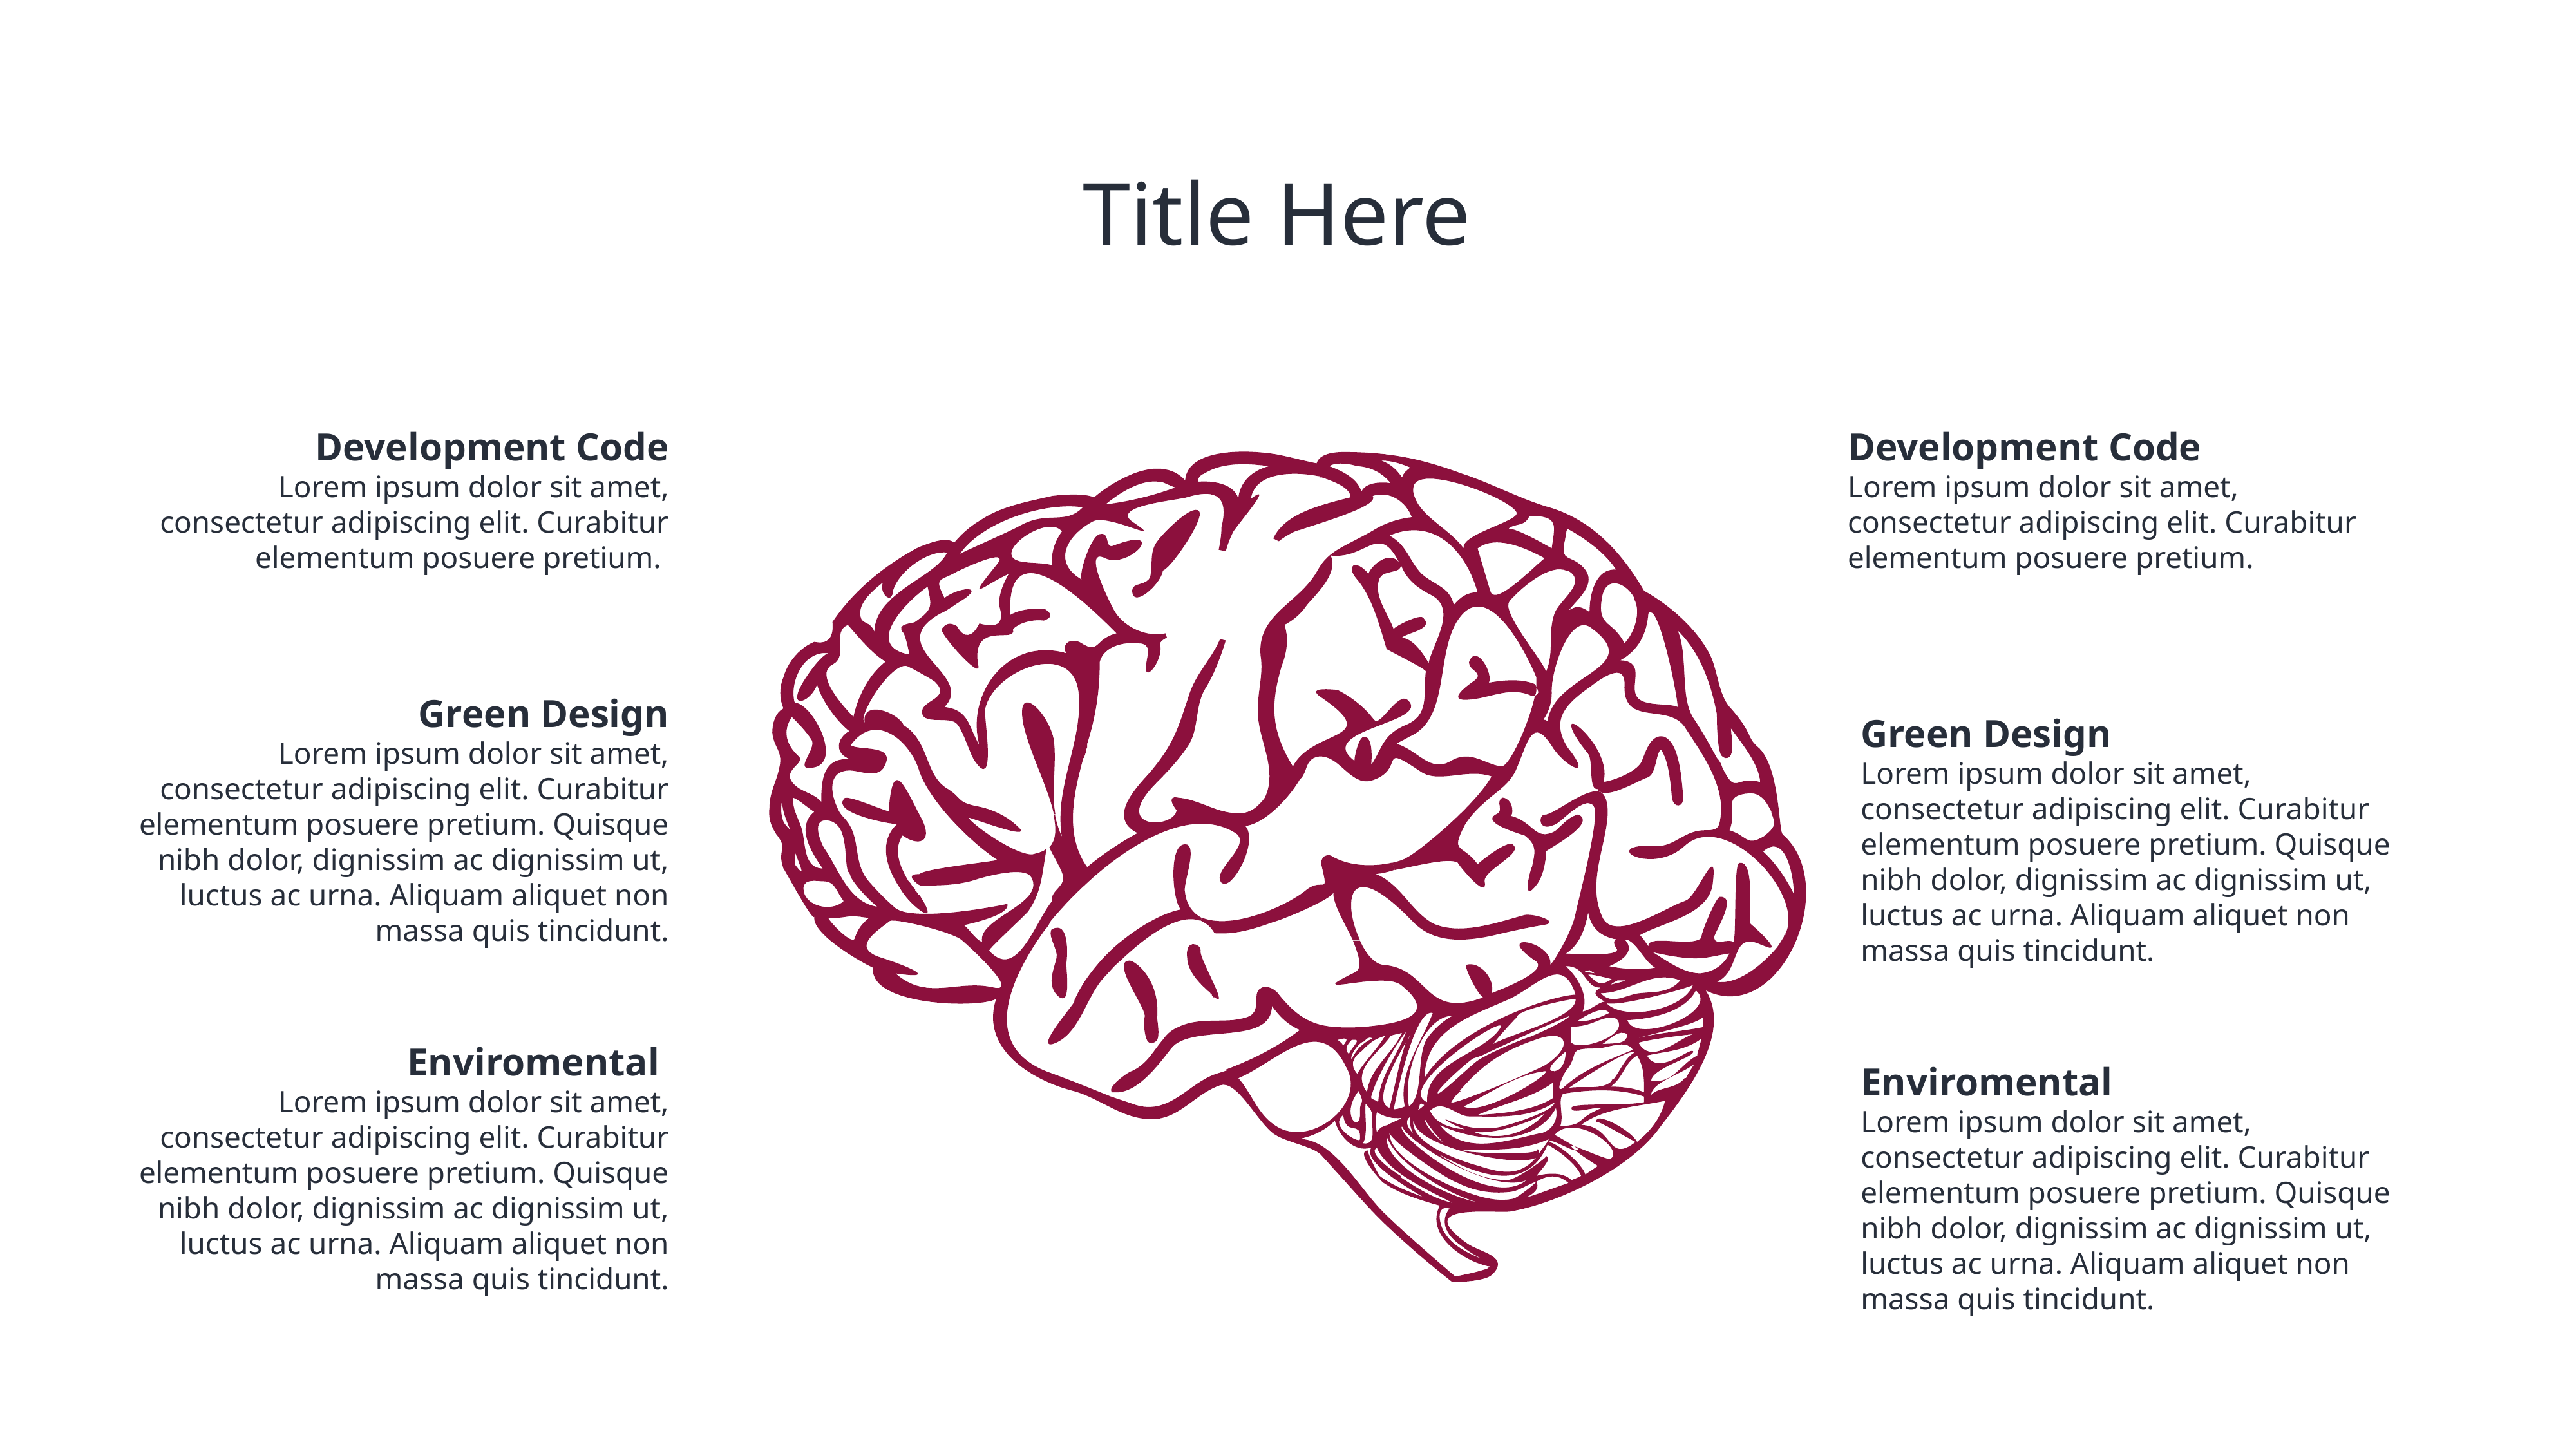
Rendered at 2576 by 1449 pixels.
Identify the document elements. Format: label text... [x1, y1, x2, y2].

text_box Green Design Lorem ipsum dolor sit amet, consectetur adipiscing elit. Curabitur elementum posuere pretium. Quisque nibh dolor, dignissim ac dignissim ut, luctus ac urna. Aliquam aliquet non massa quis tincidunt. [1842, 699, 2439, 949]
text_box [768, 444, 1842, 1282]
text_box Enviromental Lorem ipsum dolor sit amet, consectetur adipiscing elit. Curabitur elementum posuere pretium. Quisque nibh dolor, dignissim ac dignissim ut, luctus ac urna. Aliquam aliquet non massa quis tincidunt. [1841, 1048, 2439, 1298]
text_box Green Design Lorem ipsum dolor sit amet, consectetur adipiscing elit. Curabitur elementum posuere pretium. Quisque nibh dolor, dignissim ac dignissim ut, luctus ac urna. Aliquam aliquet non massa quis tincidunt. [90, 680, 688, 930]
text_box Development Code Lorem ipsum dolor sit amet, consectetur adipiscing elit. Curabitur elementum posuere pretium. [1828, 413, 2399, 605]
text_box Development Code Lorem ipsum dolor sit amet, consectetur adipiscing elit. Curabitur elementum posuere pretium. [118, 413, 688, 605]
title Title Here [177, 77, 2399, 357]
text_box Enviromental Lorem ipsum dolor sit amet, consectetur adipiscing elit. Curabitur elementum posuere pretium. Quisque nibh dolor, dignissim ac dignissim ut, luctus ac urna. Aliquam aliquet non massa quis tincidunt. [90, 1028, 688, 1278]
